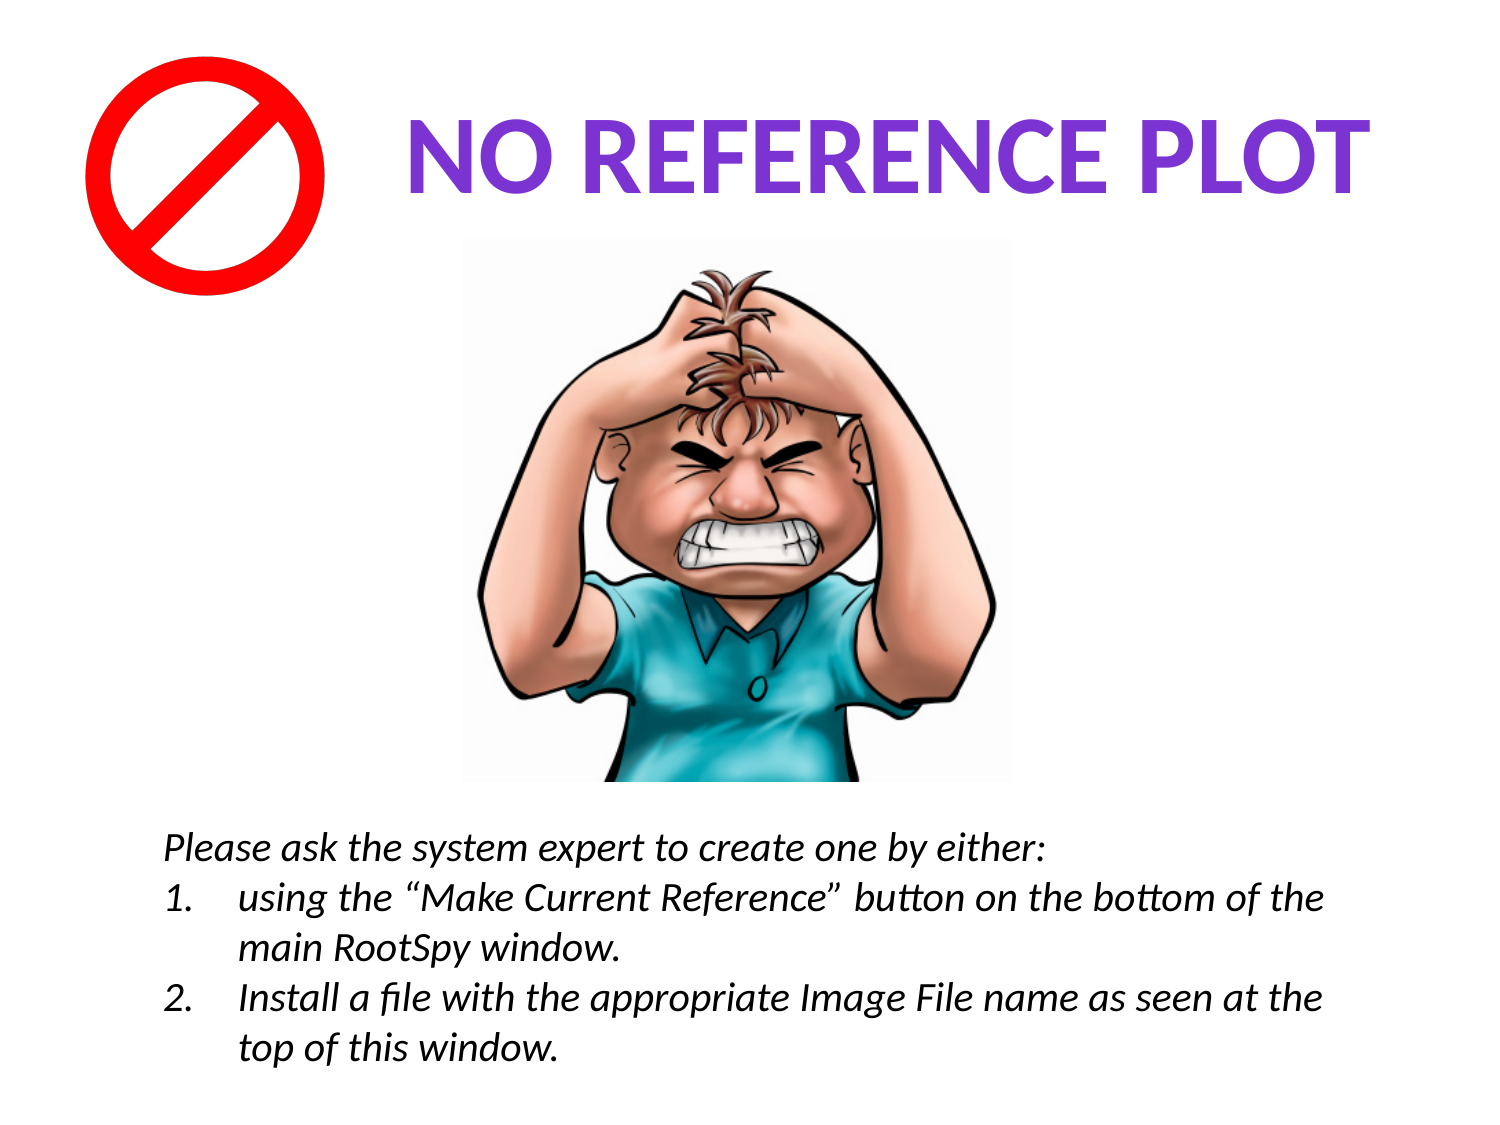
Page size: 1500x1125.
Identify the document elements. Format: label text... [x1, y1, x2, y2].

picture [462, 237, 1012, 782]
text_box Please ask the system expert to create one by either: using the “Make Current Reference” button on the bottom of the main RootSpy window. Install a file with the appropriate Image File name as seen at the top of this window. [148, 812, 1354, 1077]
picture [70, 41, 340, 312]
text_box NO REFERENCE PLOT [389, 73, 1388, 224]
